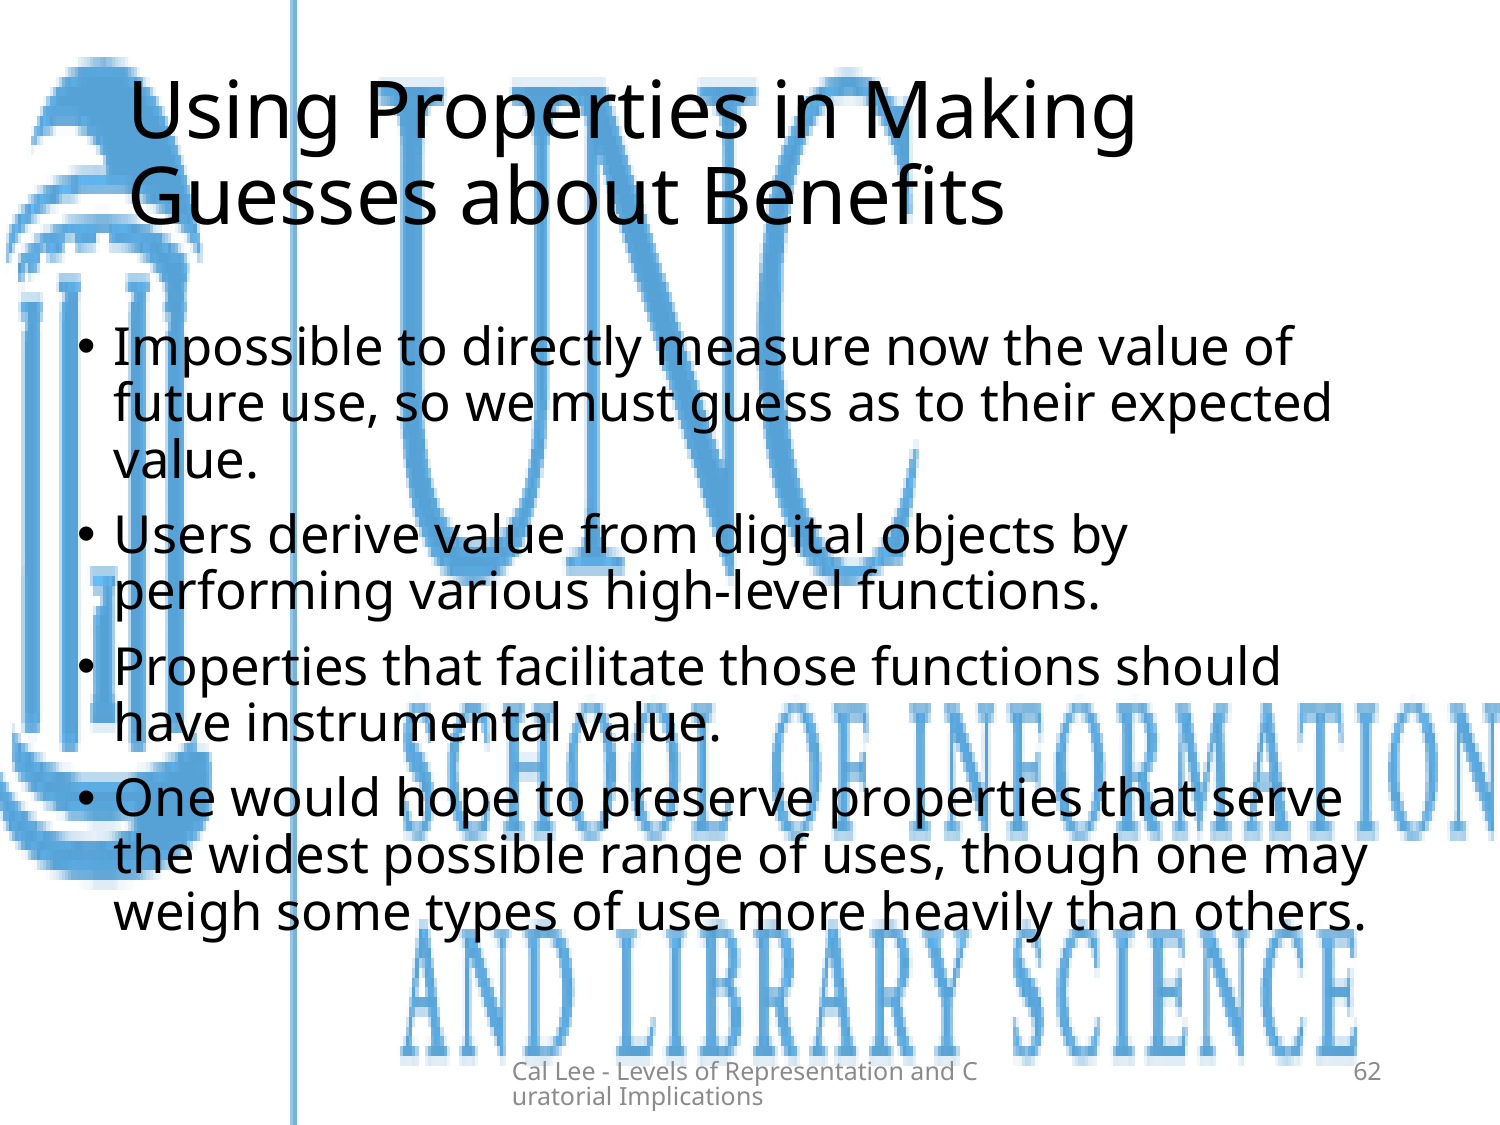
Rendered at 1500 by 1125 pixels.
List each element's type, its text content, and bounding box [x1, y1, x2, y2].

footer Cal Lee - Levels of Representation and Curatorial Implications [496, 1042, 1004, 1103]
slide_number 62 [1059, 1042, 1397, 1103]
title Using Properties in Making Guesses about Benefits [112, 62, 1388, 250]
picture [0, 0, 1500, 1125]
list Impossible to directly measure now the value of future use, so we must guess as to their expected value. Users derive value from digital objects by performing various high-level functions. Properties that facilitate those functions should have instrumental value. One would hope to preserve properties that serve the widest possible range of uses, though one may weigh some types of use more heavily than others. [62, 312, 1400, 988]
